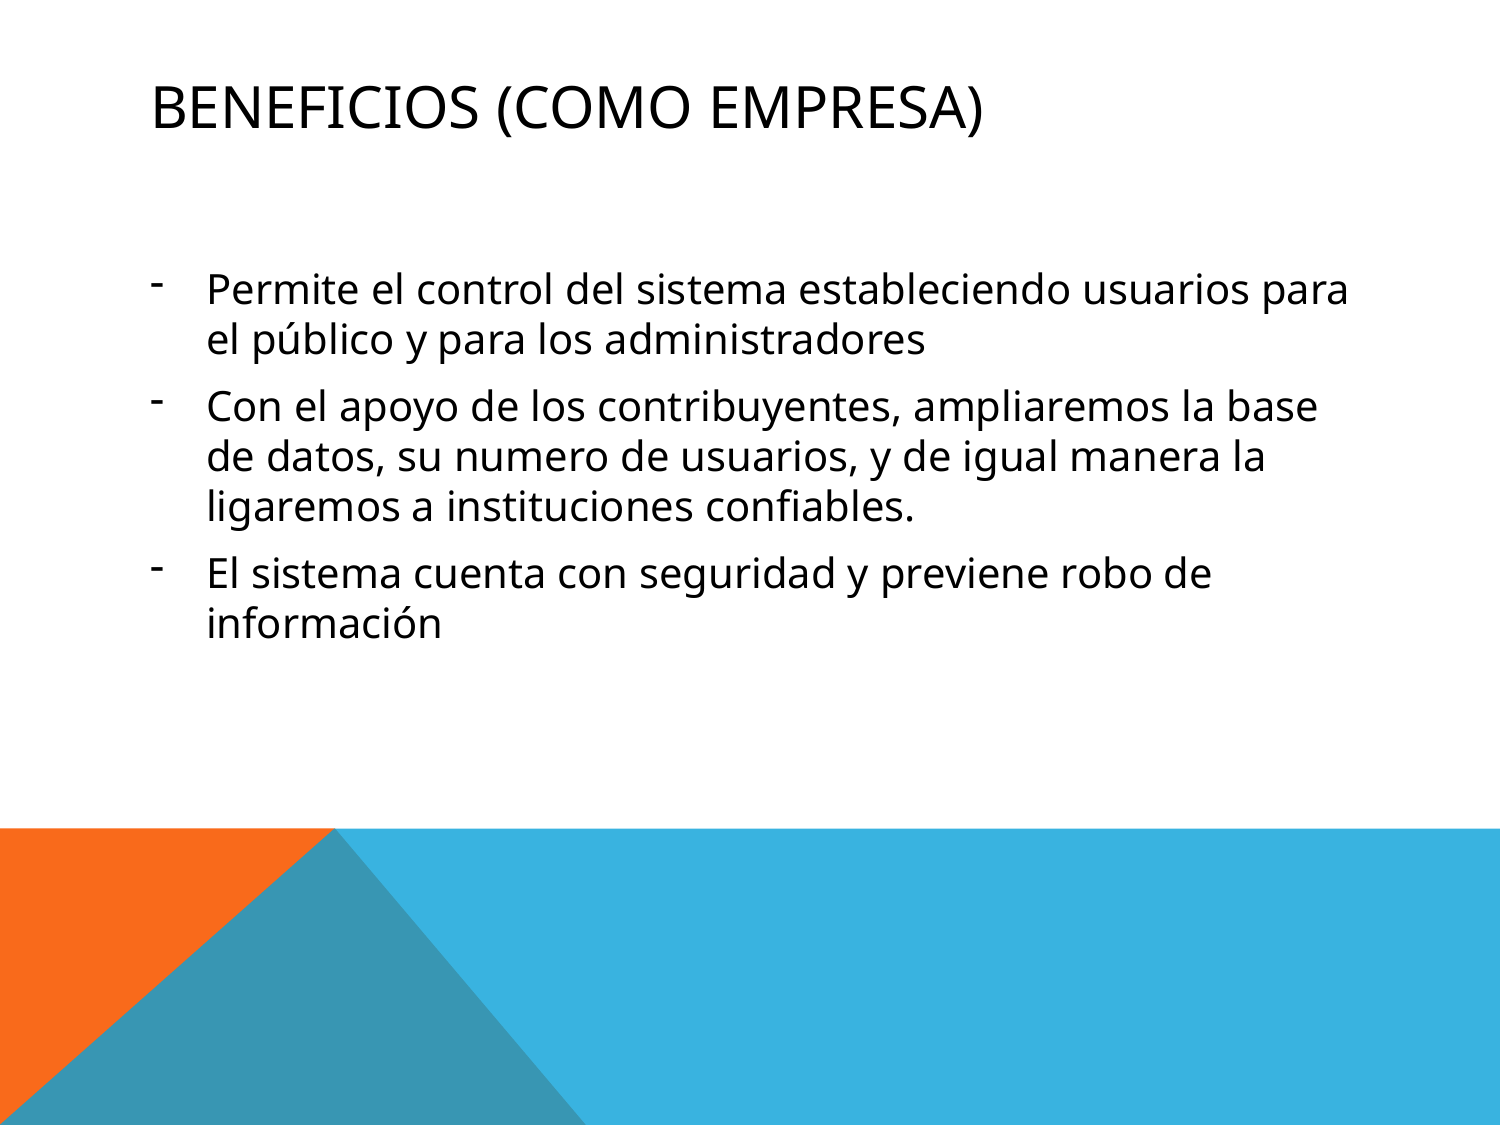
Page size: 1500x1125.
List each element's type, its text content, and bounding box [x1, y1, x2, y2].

title Beneficios (Como empresa) [135, 60, 1369, 150]
list Permite el control del sistema estableciendo usuarios para el público y para los administradores Con el apoyo de los contribuyentes, ampliaremos la base de datos, su numero de usuarios, y de igual manera la ligaremos a instituciones confiables. El sistema cuenta con seguridad y previene robo de información [135, 255, 1369, 768]
